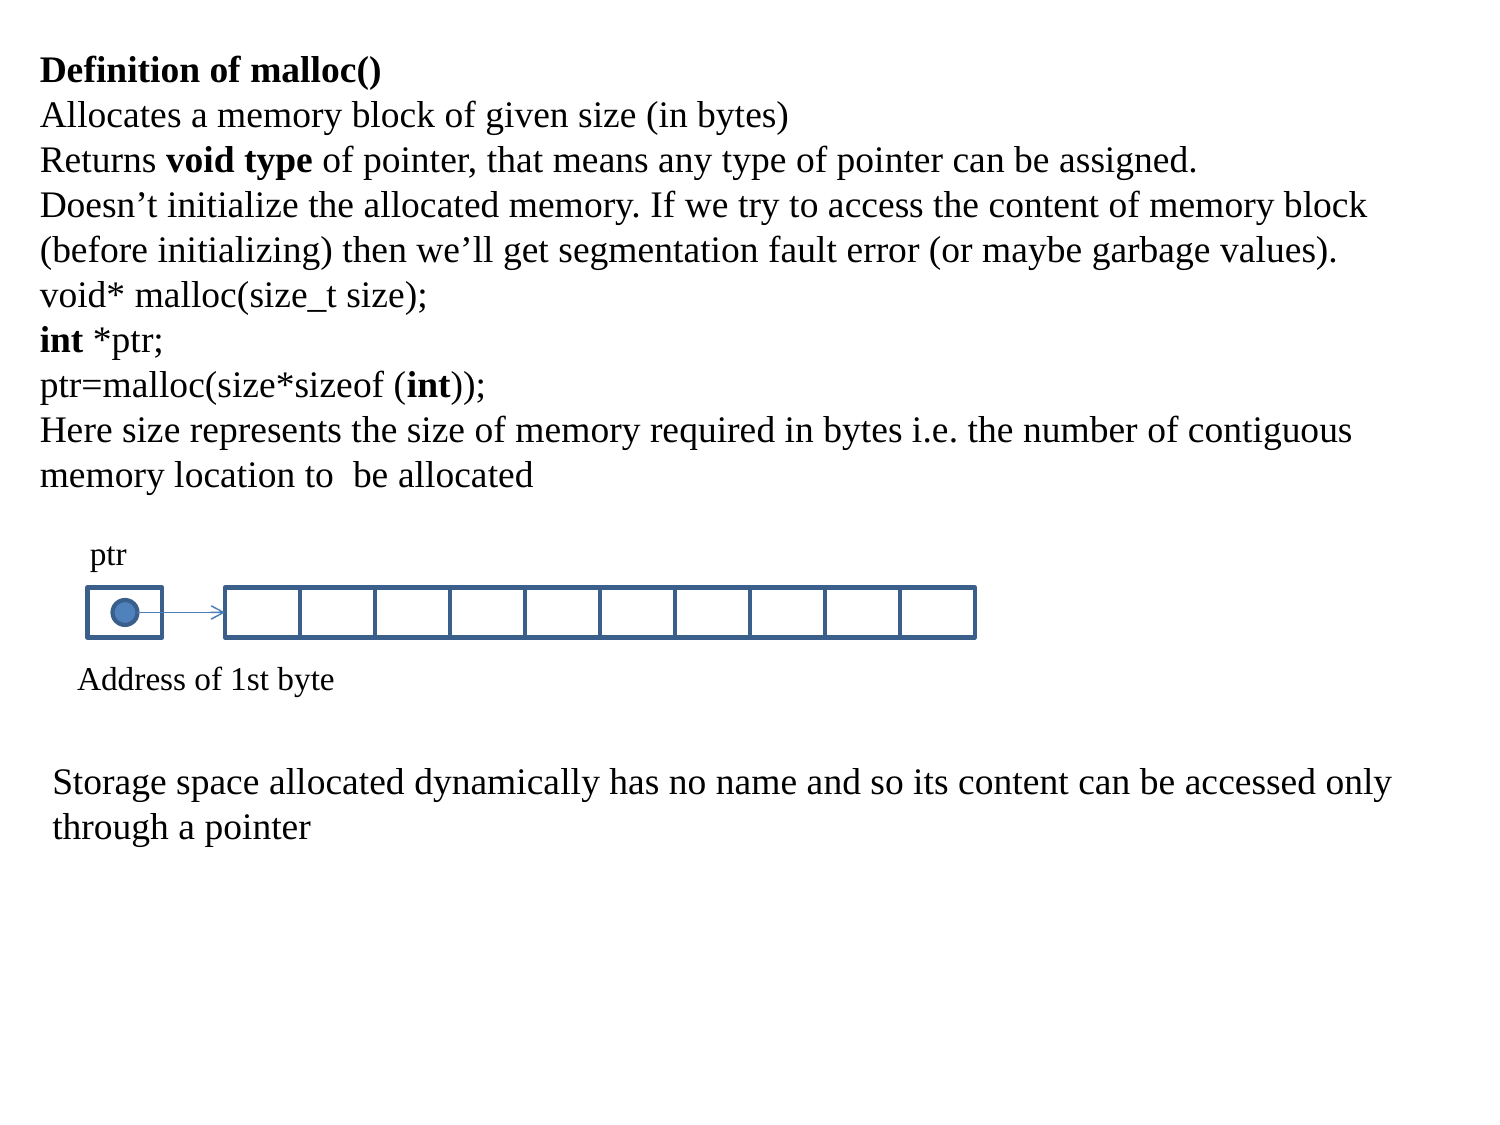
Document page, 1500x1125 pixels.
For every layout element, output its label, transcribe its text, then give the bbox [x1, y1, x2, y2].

text_box [373, 585, 452, 640]
text_box [598, 585, 673, 640]
text_box [298, 585, 373, 640]
text_box [823, 585, 902, 640]
text_box ptr [74, 524, 163, 580]
text_box Address of 1st byte [62, 649, 363, 705]
text_box [223, 585, 298, 640]
text_box Storage space allocated dynamically has no name and so its content can be accessed only through a pointer [37, 749, 1438, 855]
text_box [452, 585, 523, 640]
text_box [673, 585, 748, 640]
text_box [523, 585, 598, 640]
text_box [748, 585, 823, 640]
text_box [902, 585, 977, 640]
text_box Definition of malloc() Allocates a memory block of given size (in bytes) Returns void type of pointer, that means any type of pointer can be assigned. Doesn’t initialize the allocated memory. If we try to access the content of memory block (before initializing) then we’ll get segmentation fault error (or maybe garbage values). void* malloc(size_t size); int *ptr; ptr=malloc(size*sizeof (int)); Here size represents the size of memory required in bytes i.e. the number of contiguous memory location to be allocated [24, 37, 1475, 503]
text_box [85, 585, 164, 640]
